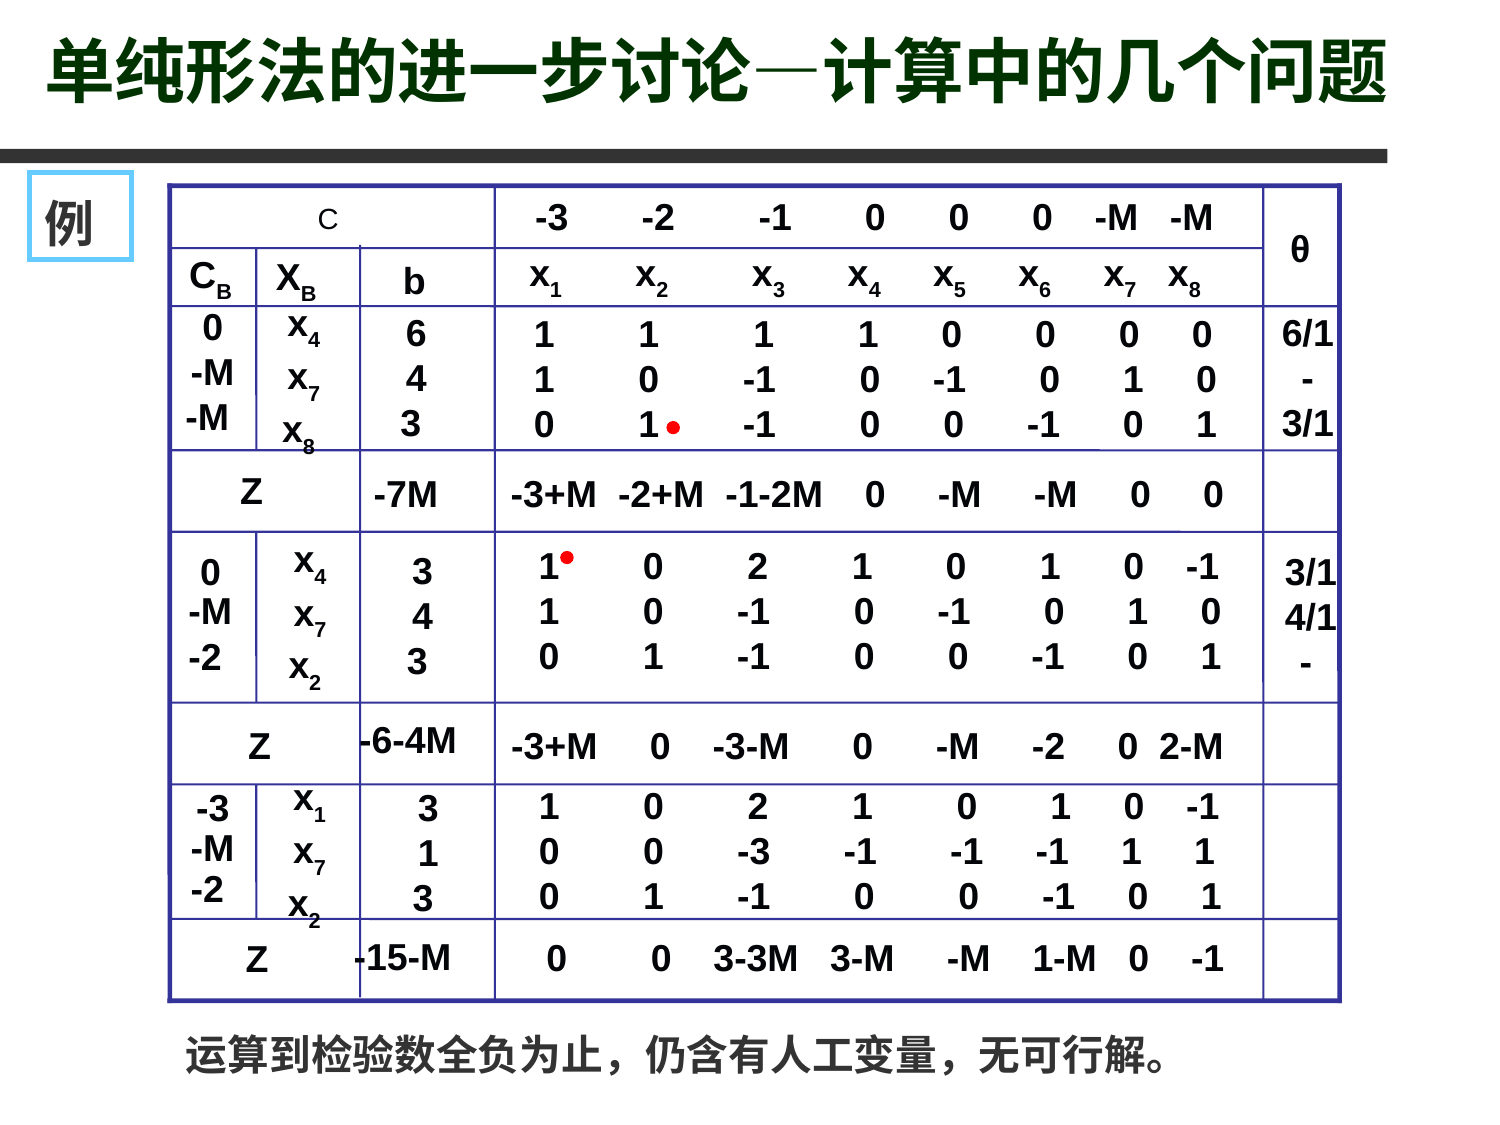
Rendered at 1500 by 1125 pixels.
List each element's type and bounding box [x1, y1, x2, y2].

text_box [159, 185, 1353, 1001]
text_box [171, 1011, 1376, 1087]
text_box [29, 18, 1424, 136]
text_box [29, 172, 132, 260]
